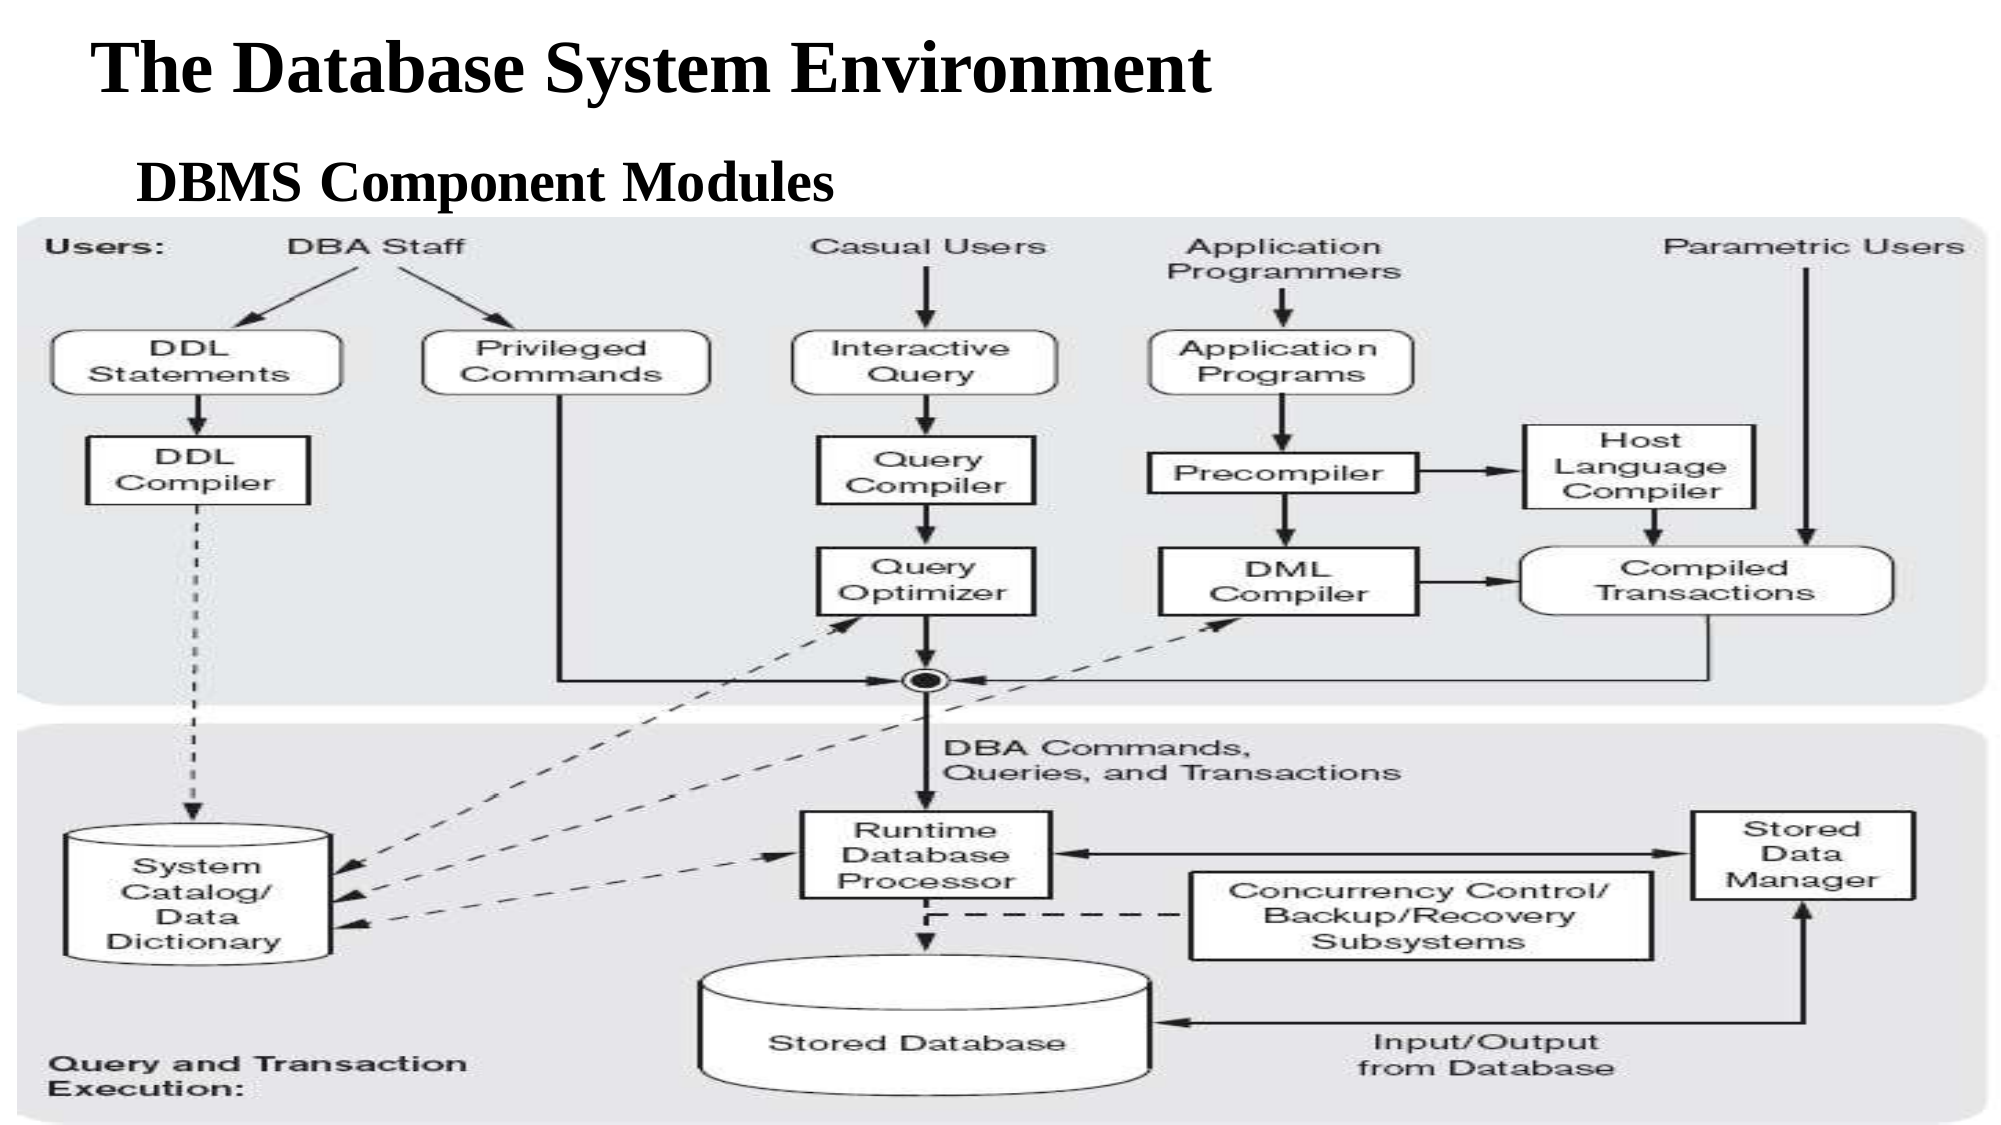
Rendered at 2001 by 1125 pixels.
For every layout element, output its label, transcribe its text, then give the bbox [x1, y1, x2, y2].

picture [17, 217, 2000, 1125]
title The Database System Environment DBMS Component Modules [0, 21, 1863, 234]
